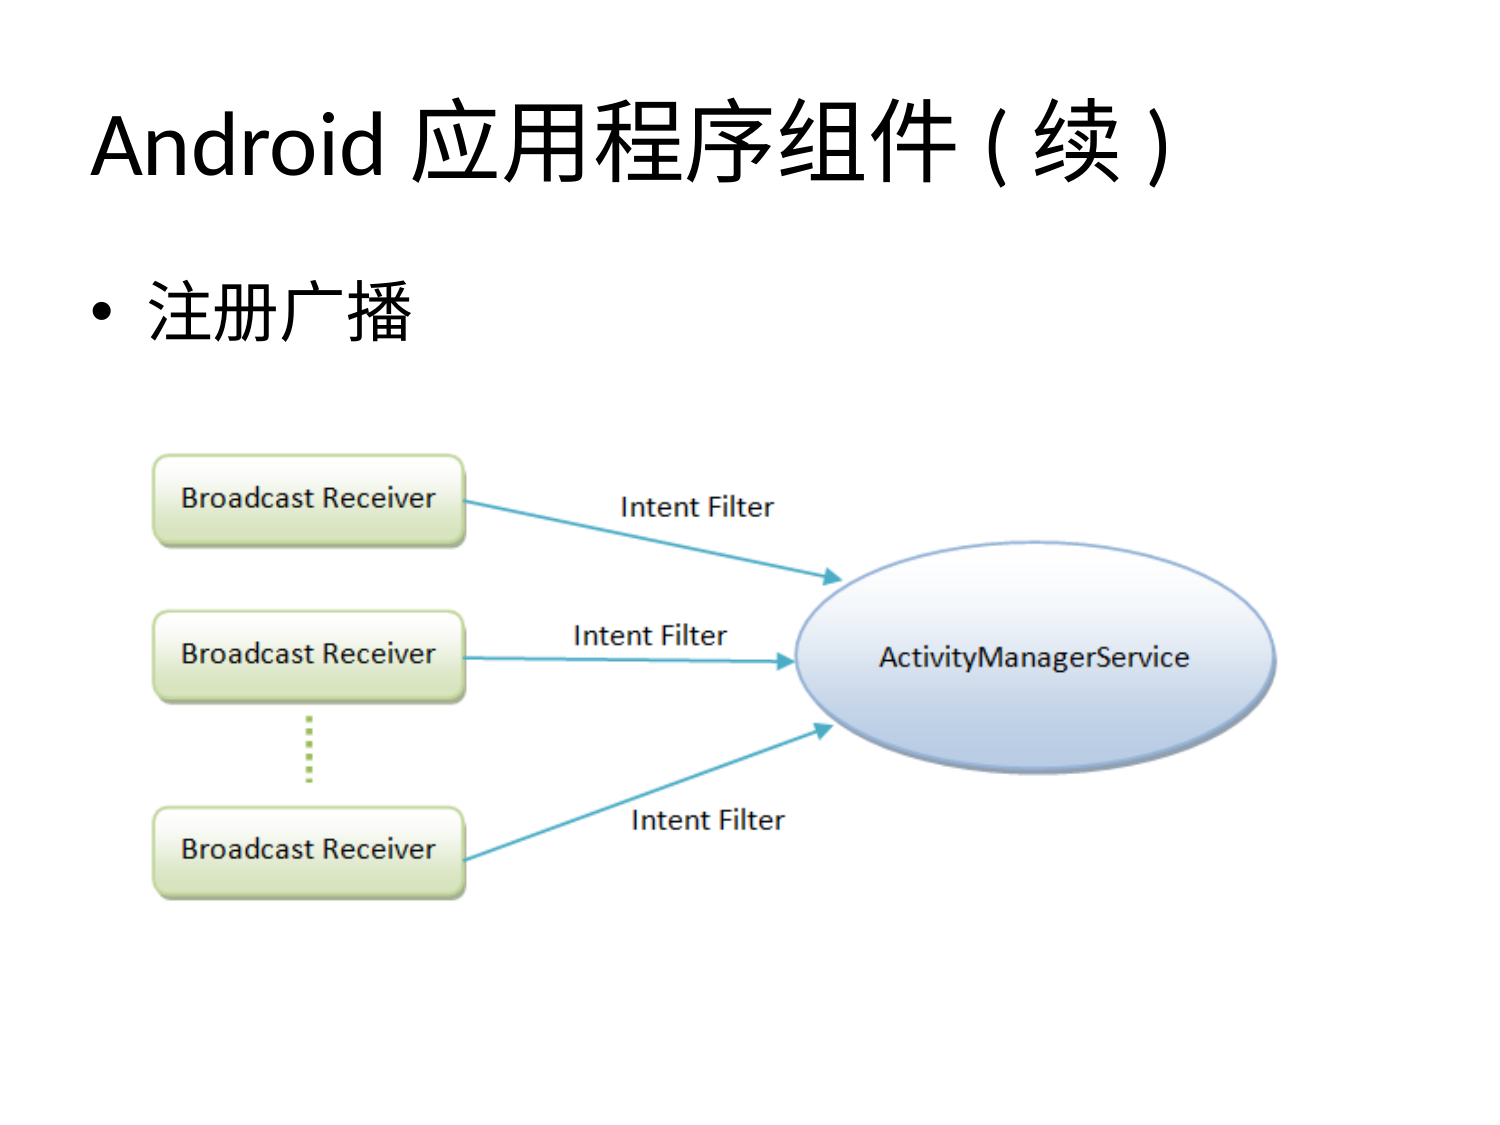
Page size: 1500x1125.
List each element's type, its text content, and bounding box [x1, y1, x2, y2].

list 注册广播 [75, 262, 1425, 1005]
picture [123, 432, 1301, 918]
title Android应用程序组件(续) [75, 45, 1425, 233]
